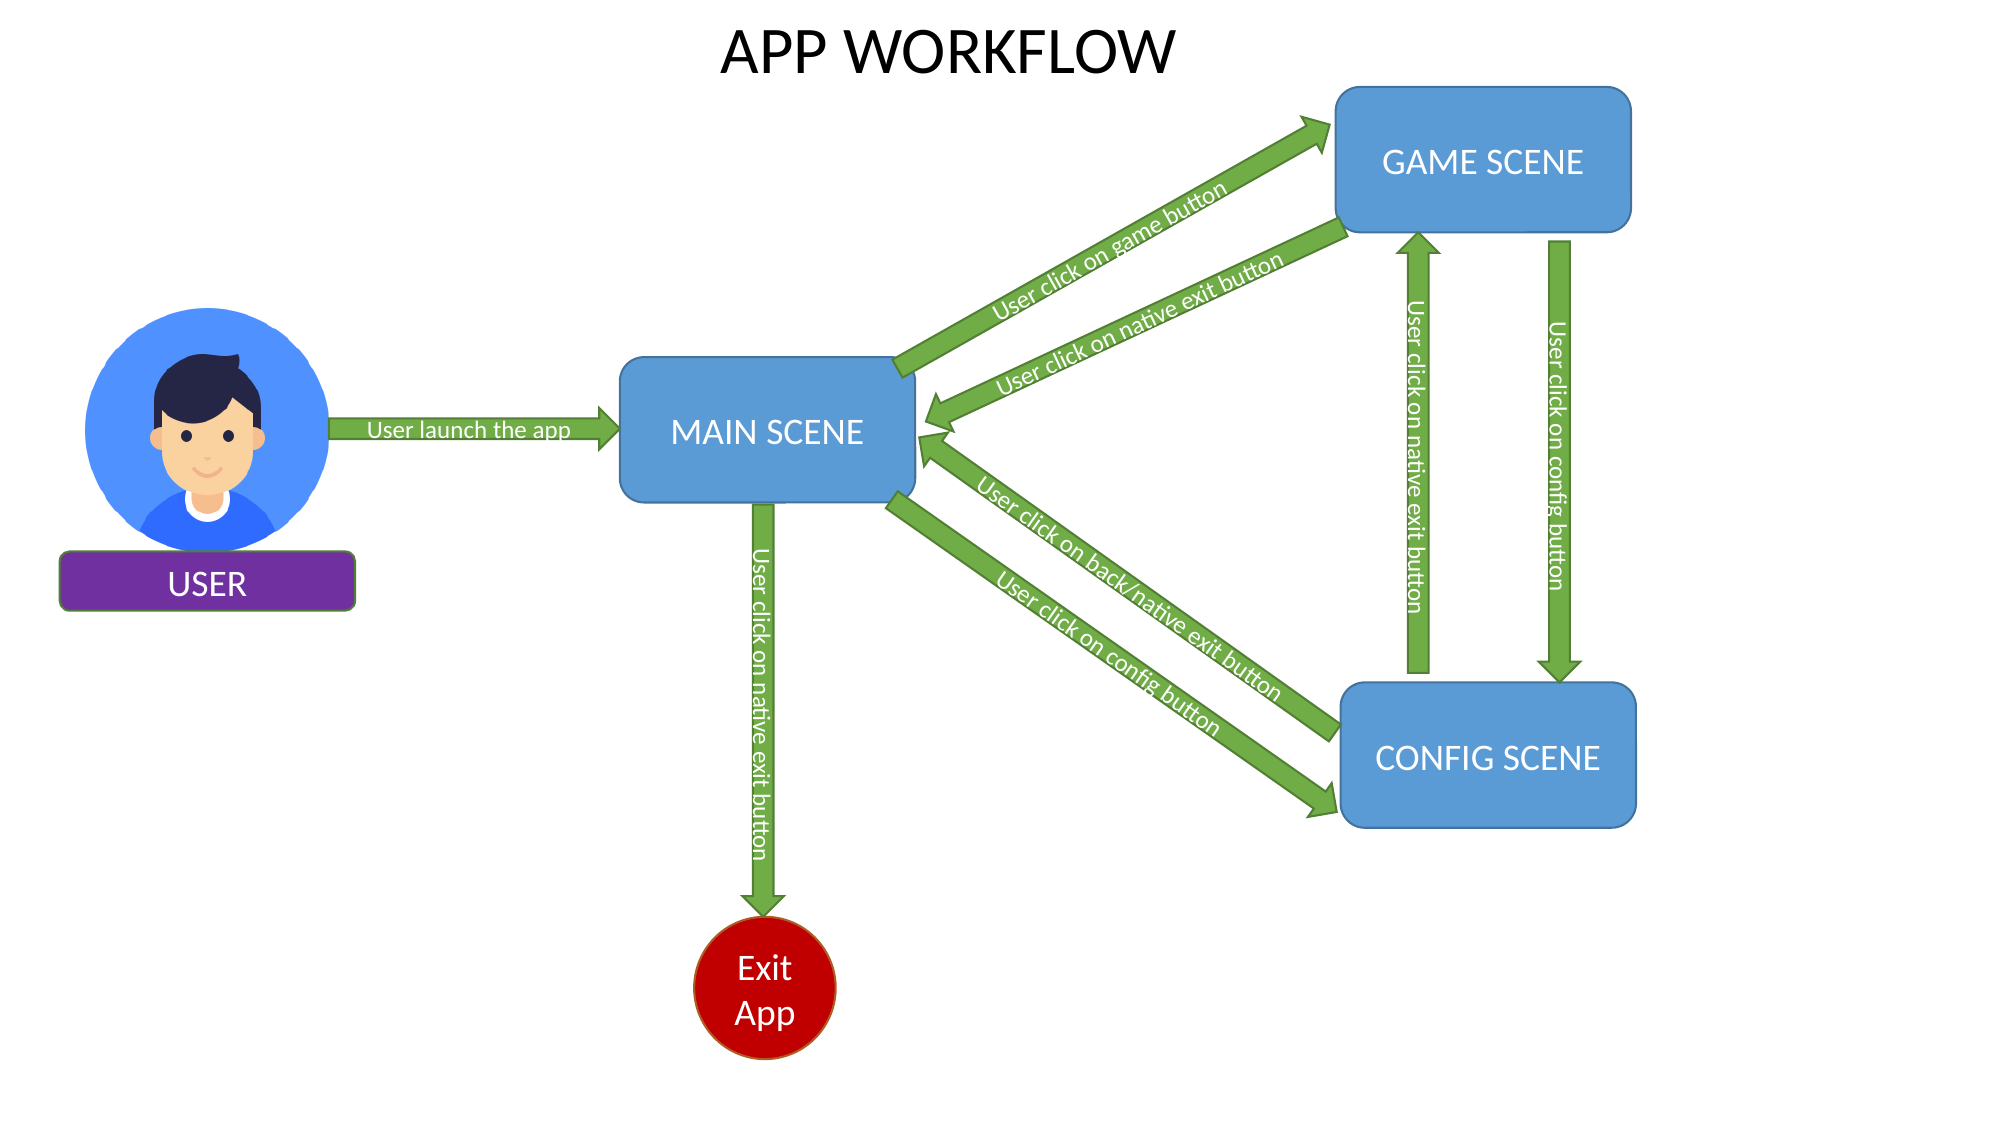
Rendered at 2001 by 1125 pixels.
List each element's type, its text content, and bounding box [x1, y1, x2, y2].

text_box Exit App [693, 915, 837, 1061]
text_box CONFIG SCENE [1339, 681, 1638, 829]
text_box GAME SCENE [1334, 85, 1633, 234]
picture [85, 308, 329, 552]
text_box User click on game button [890, 115, 1331, 380]
text_box User click on config button [1536, 240, 1583, 684]
text_box MAIN SCENE [618, 356, 917, 504]
text_box User click on native exit button [1395, 230, 1442, 674]
text_box User click on back/native exit button [918, 431, 1343, 743]
text_box User launch the app [329, 405, 622, 452]
text_box User click on native exit button [740, 503, 787, 919]
text_box APP WORKFLOW [511, 0, 1387, 95]
text_box User click on native exit button [924, 216, 1349, 434]
text_box User click on config button [884, 489, 1338, 819]
text_box USER [58, 550, 357, 612]
